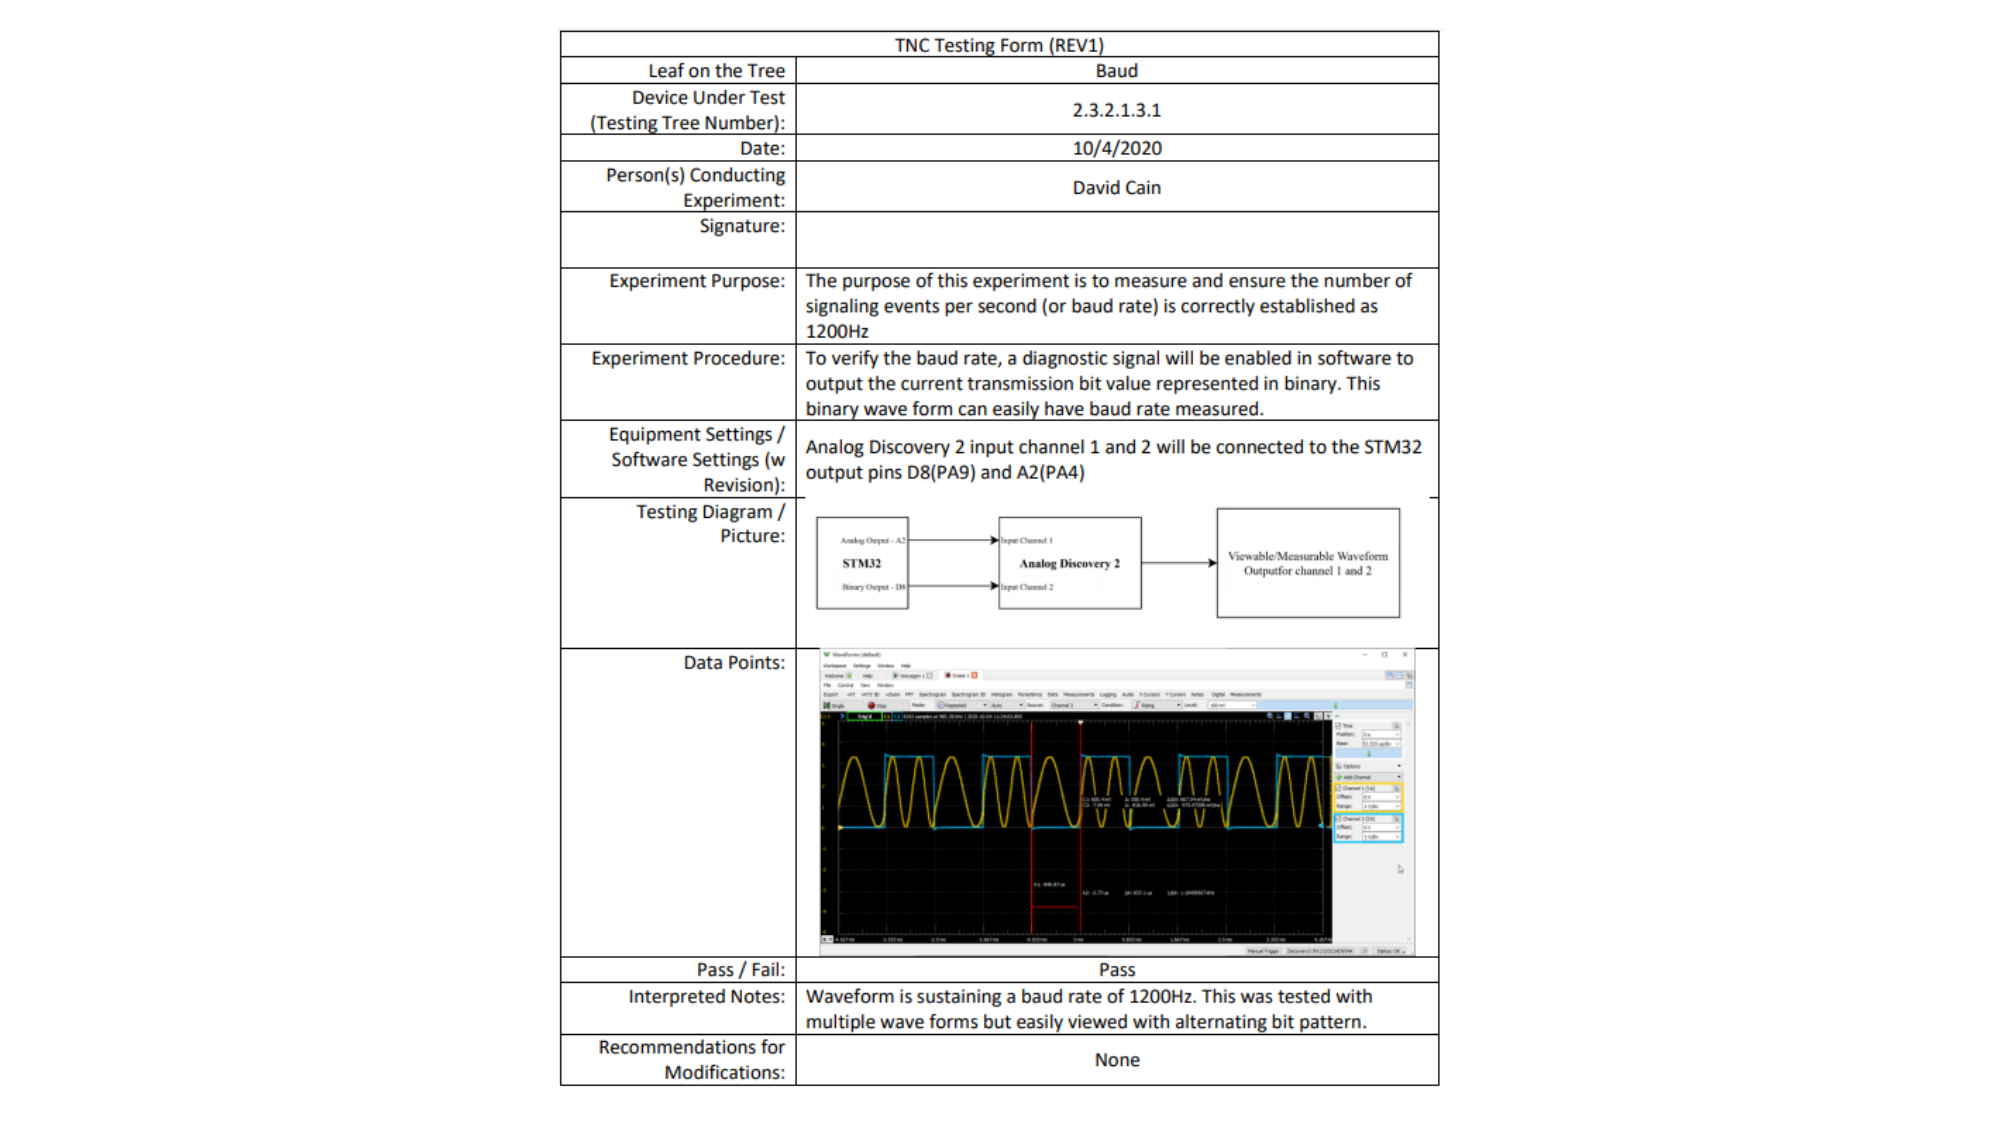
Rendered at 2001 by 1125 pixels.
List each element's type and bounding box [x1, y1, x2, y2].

list [556, 28, 1444, 1096]
